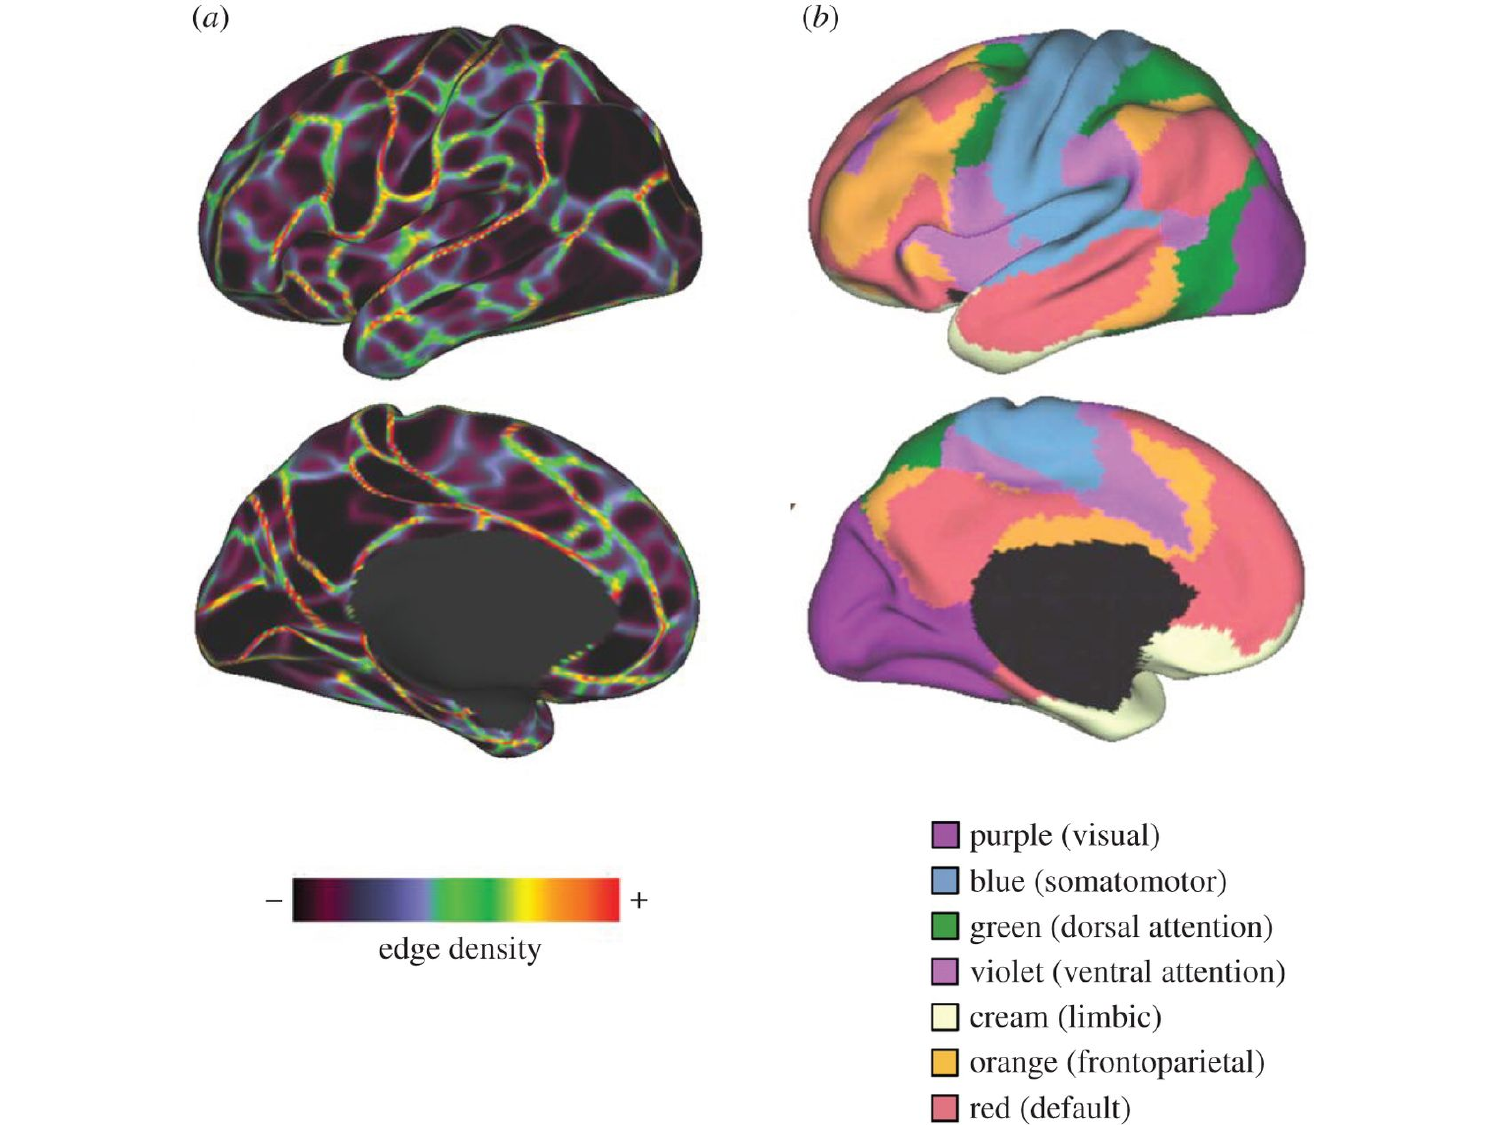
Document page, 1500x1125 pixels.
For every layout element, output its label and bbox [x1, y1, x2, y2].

picture [185, 0, 1315, 1125]
